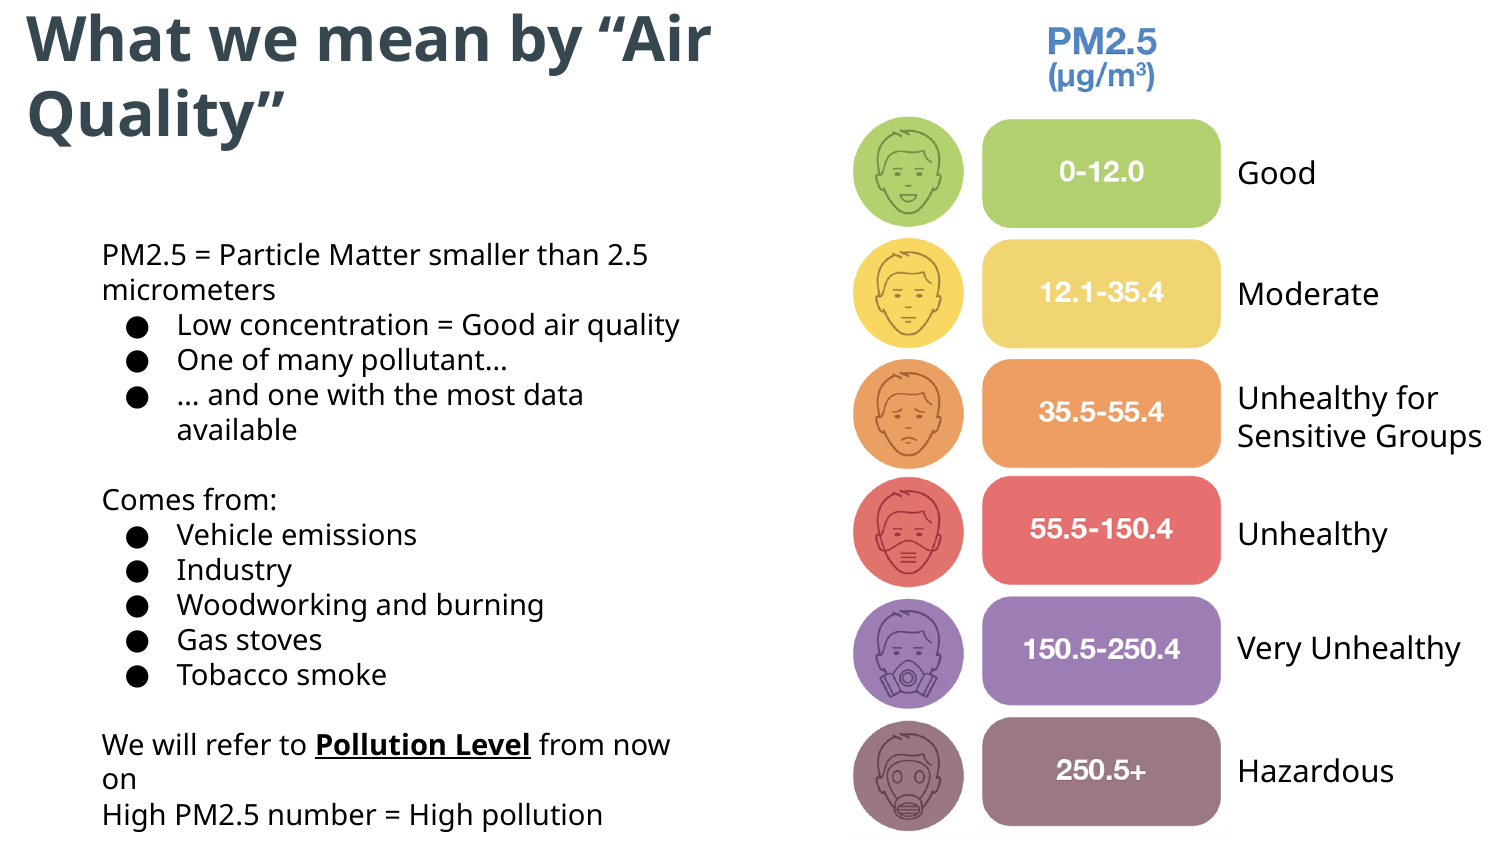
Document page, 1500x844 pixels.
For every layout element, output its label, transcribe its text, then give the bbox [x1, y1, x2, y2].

text_box PM2.5 = Particle Matter smaller than 2.5 micrometers Low concentration = Good air quality One of many pollutant… … and one with the most data available Comes from: Vehicle emissions Industry Woodworking and burning Gas stoves Tobacco smoke We will refer to Pollution Level from now on High PM2.5 number = High pollution [86, 116, 696, 751]
title What we mean by “Air Quality” [11, 1, 835, 146]
text_box Good [1238, 138, 1343, 229]
text_box Moderate [1238, 259, 1499, 350]
picture [972, 8, 1233, 839]
text_box Unhealthy [1238, 499, 1446, 589]
text_box Hazardous [1238, 736, 1459, 826]
picture [848, 106, 970, 839]
text_box Very Unhealthy [1238, 612, 1500, 690]
text_box Unhealthy for Sensitive Groups [1238, 363, 1500, 477]
